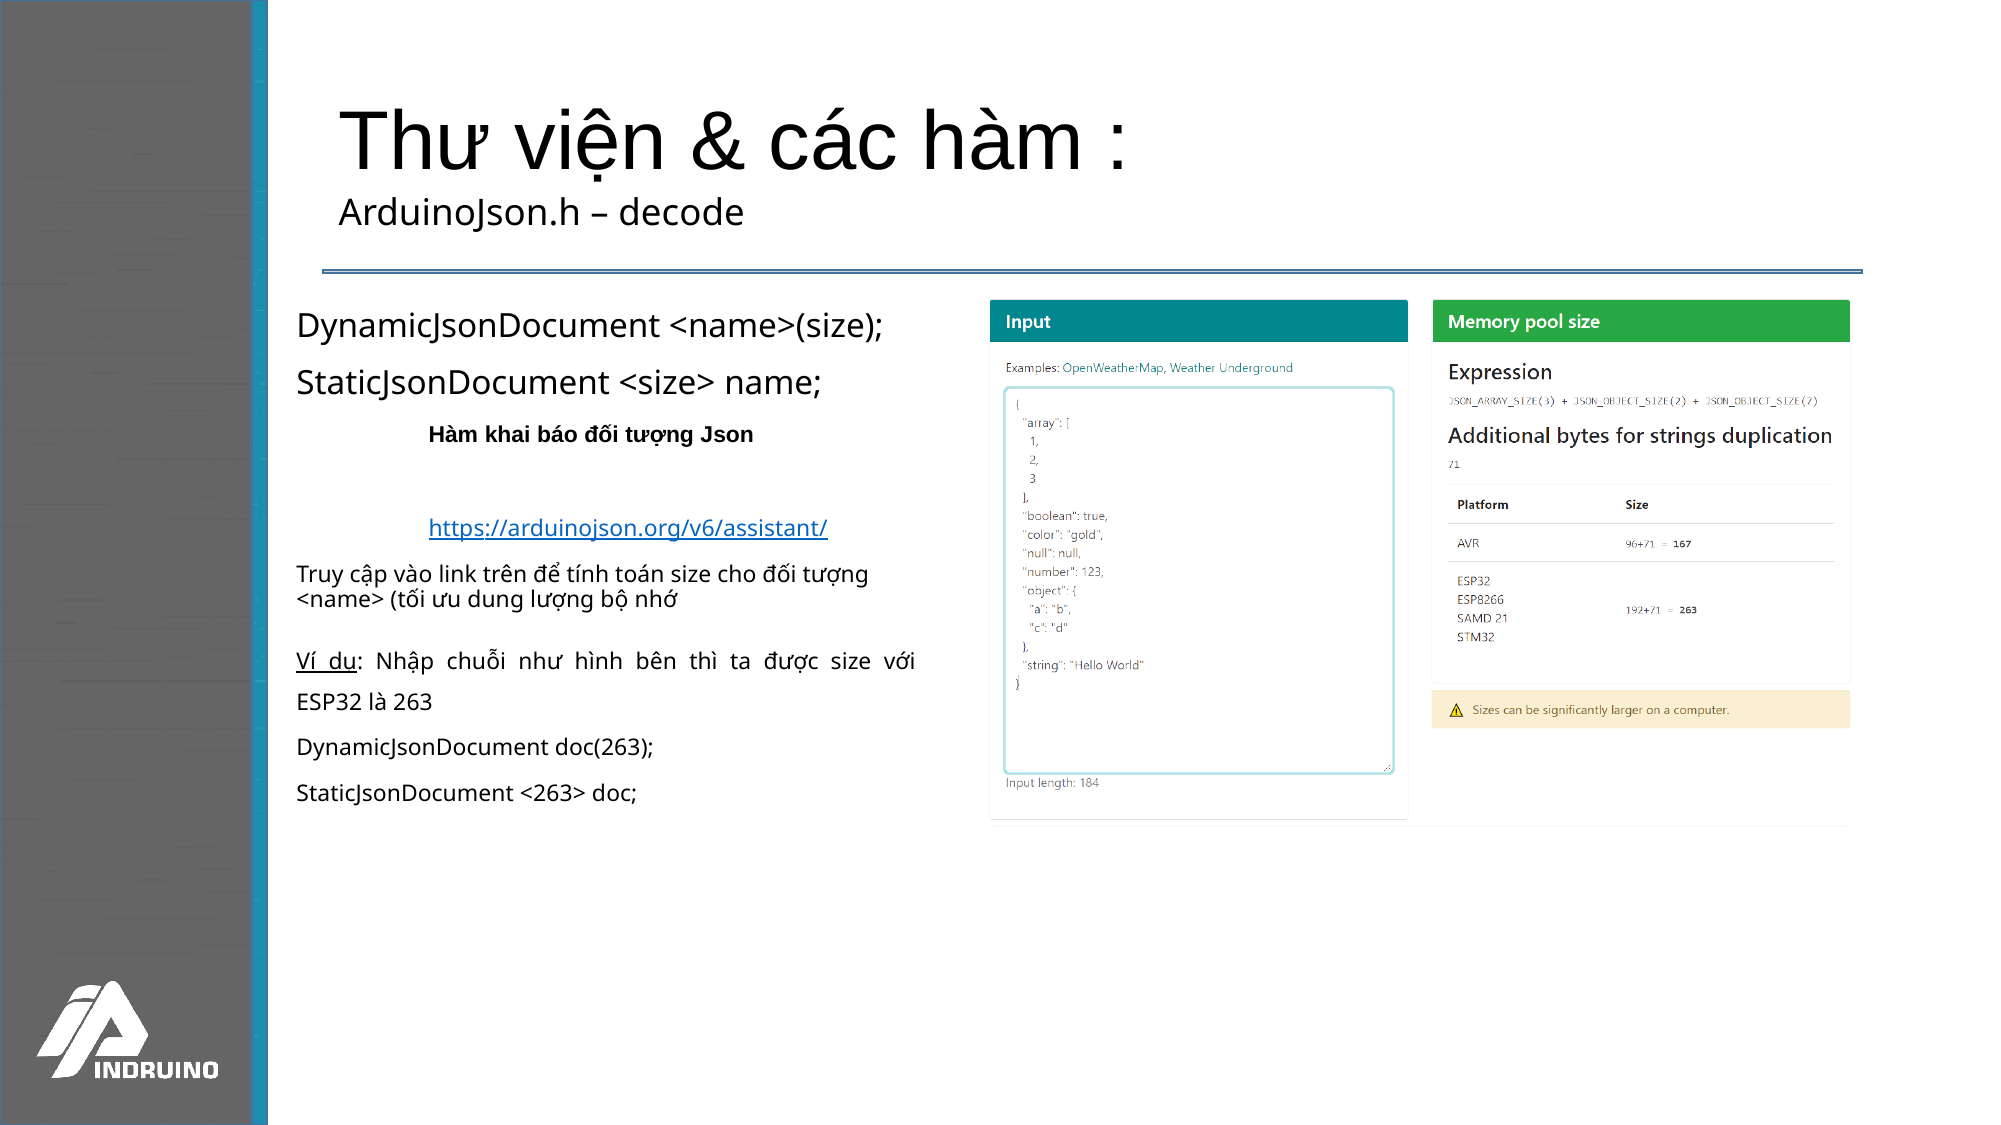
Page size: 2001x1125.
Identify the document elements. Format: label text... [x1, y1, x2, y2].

subtitle ArduinoJson.h – decode [323, 185, 860, 241]
picture [914, 279, 1934, 827]
title Thư viện & các hàm : [323, 98, 1863, 186]
list DynamicJsonDocument <name>(size); StaticJsonDocument <size> name; Hàm khai báo đối tượng Json https://arduinojson.org/v6/assistant/ Truy cập vào link trên để tính toán size cho đối tượng <name> (tối ưu dung lượng bộ nhớ Ví dụ: Nhập chuỗi như hình bên thì ta được size với ESP32 là 263 DynamicJsonDocument doc(263); StaticJsonDocument <263> doc; [281, 301, 932, 1074]
picture [1, 1, 250, 1124]
picture [253, 1, 266, 1124]
